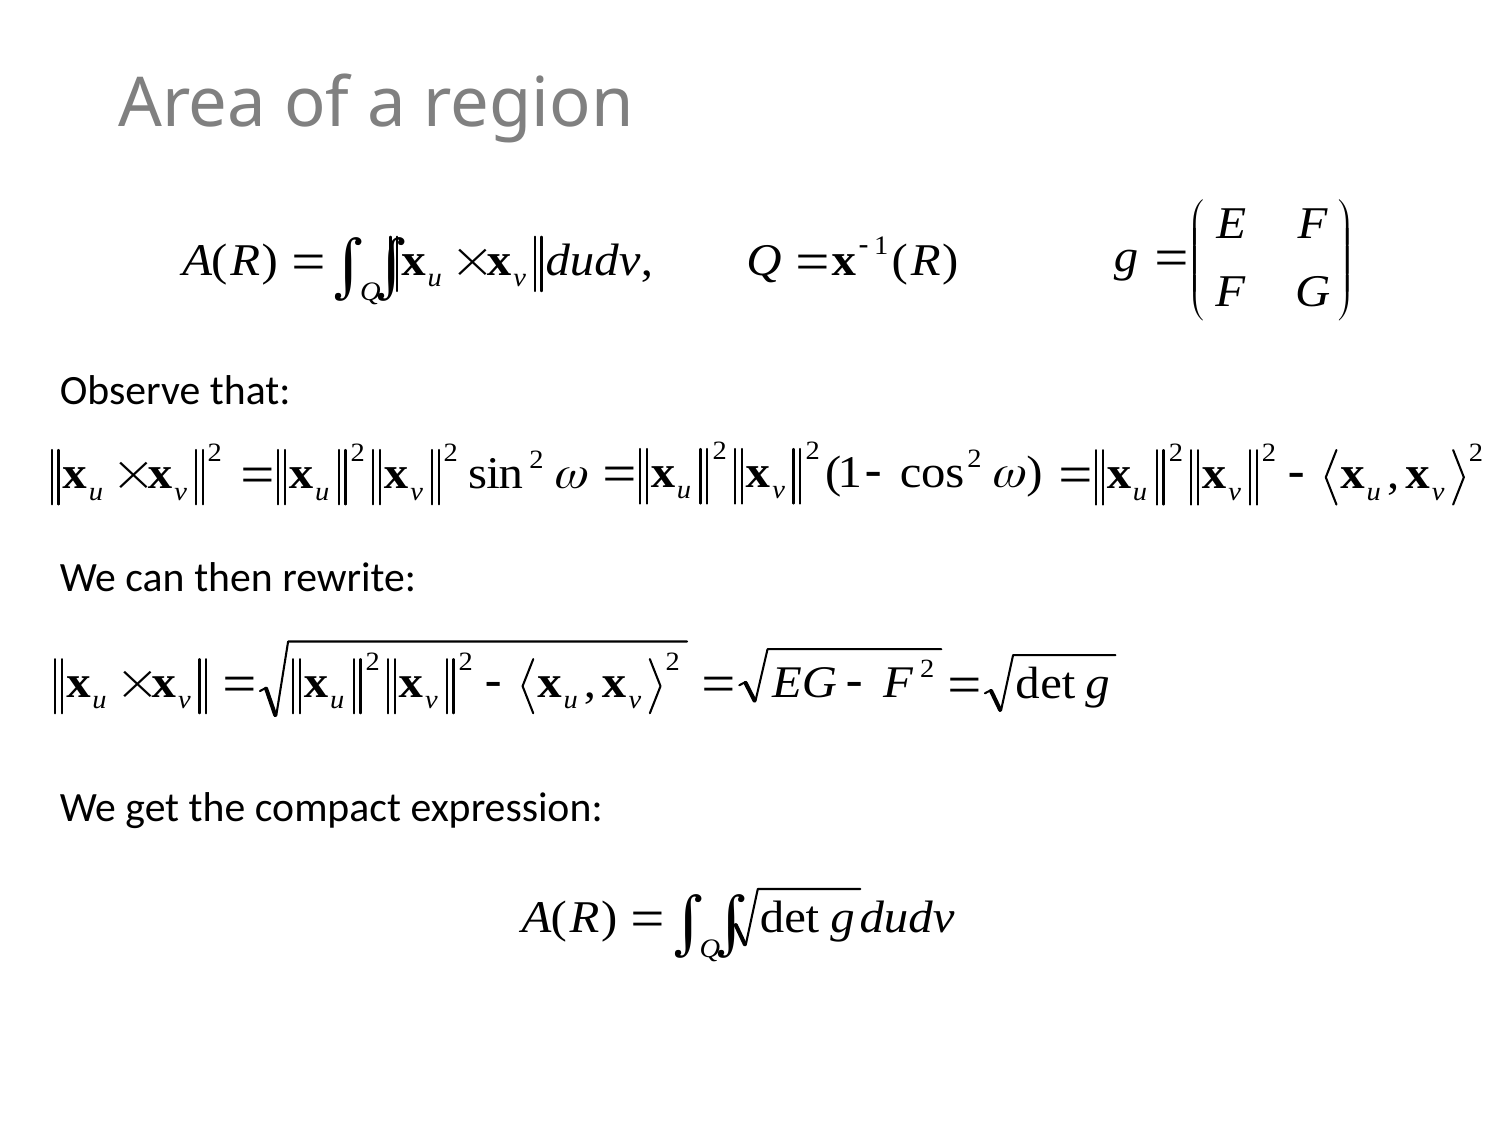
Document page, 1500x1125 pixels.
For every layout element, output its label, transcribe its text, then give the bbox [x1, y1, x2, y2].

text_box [692, 637, 952, 713]
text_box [937, 645, 1125, 721]
text_box We can then rewrite: [45, 541, 1463, 607]
text_box Observe that: [45, 355, 1428, 421]
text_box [1104, 192, 1365, 329]
title Area of a region [103, 59, 1397, 278]
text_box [510, 879, 962, 975]
text_box We get the compact expression: [45, 772, 1439, 837]
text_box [1048, 431, 1492, 516]
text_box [592, 430, 1052, 515]
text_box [171, 222, 969, 317]
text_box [46, 629, 696, 728]
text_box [42, 431, 592, 515]
